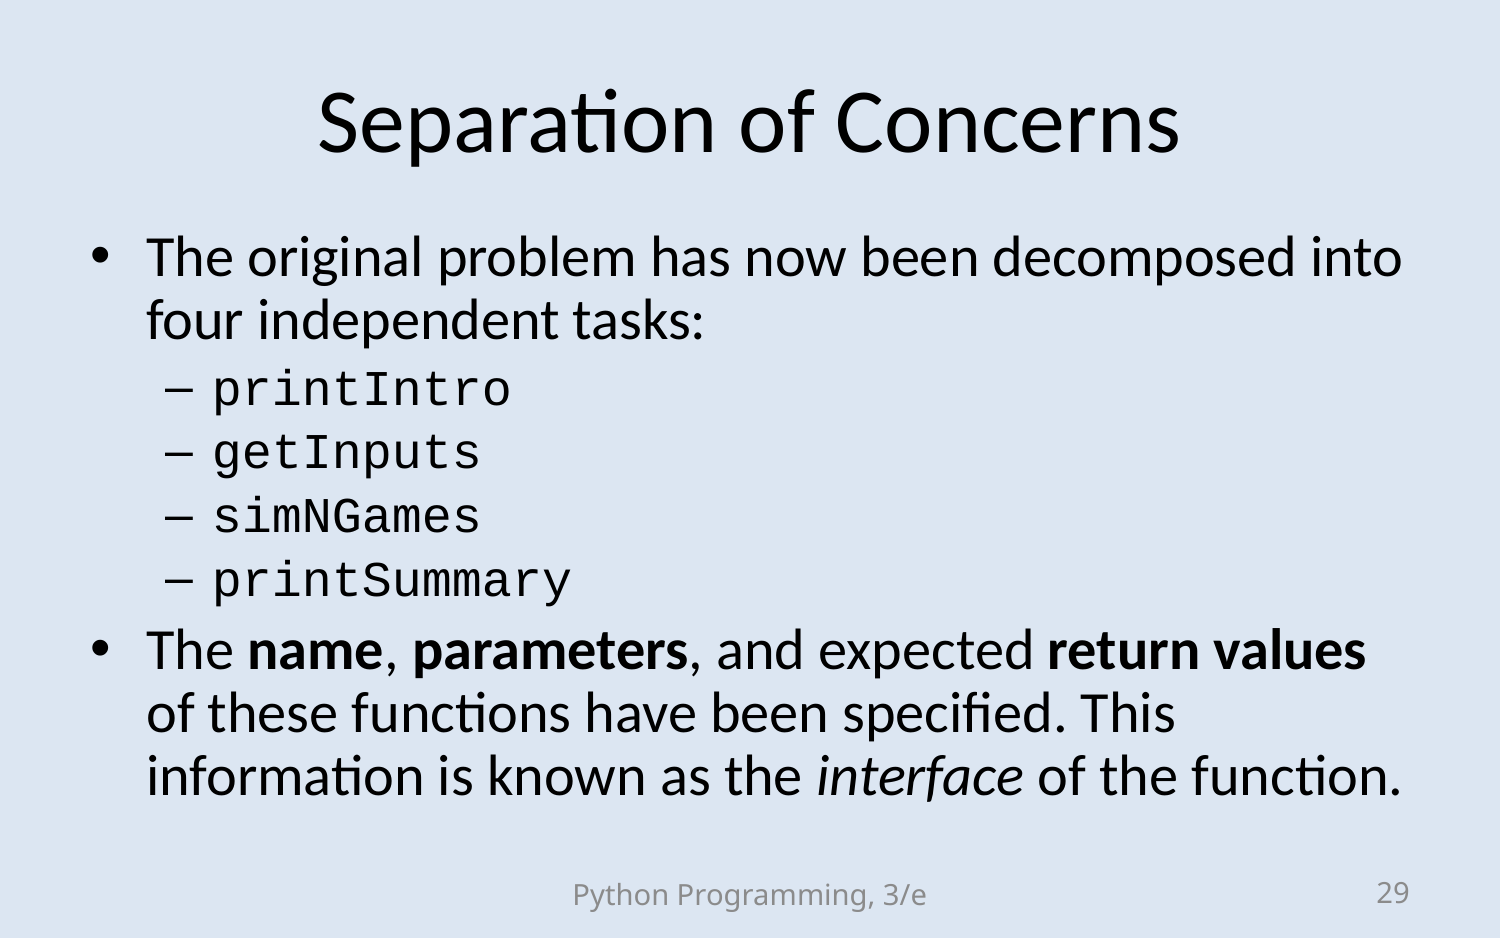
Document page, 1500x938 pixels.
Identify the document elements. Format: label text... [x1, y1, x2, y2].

title Separation of Concerns [75, 37, 1425, 194]
footer Python Programming, 3/e [512, 868, 988, 919]
slide_number 29 [1074, 868, 1425, 919]
list The original problem has now been decomposed into four independent tasks: printIntro getInputs simNGames printSummary The name, parameters, and expected return values of these functions have been specified. This information is known as the interface of the function. [75, 218, 1425, 838]
